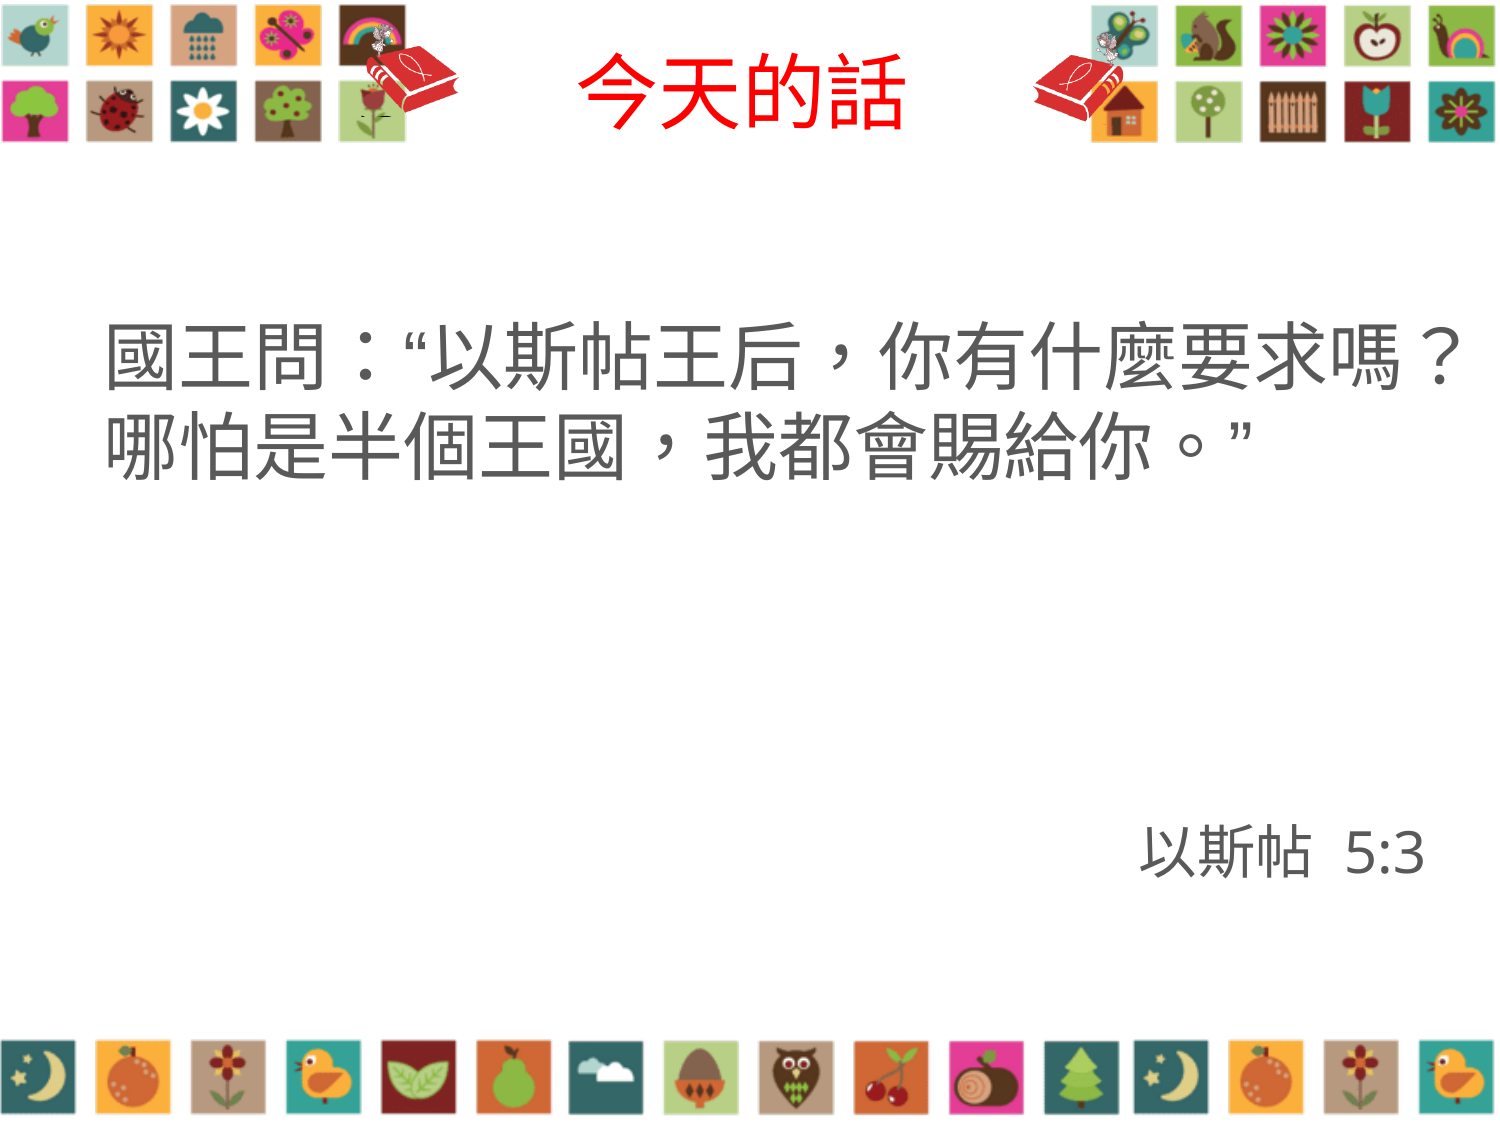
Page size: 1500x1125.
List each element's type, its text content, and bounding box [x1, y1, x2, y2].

picture [0, 3, 491, 150]
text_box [0, 1028, 1500, 1118]
text_box 今天的話 [424, 32, 1075, 148]
picture [1001, 3, 1500, 150]
text_box 國王問：“以斯帖王后，你有什麼要求嗎？哪怕是半個王國，我都會賜給你。” [88, 302, 1436, 498]
text_box 以斯帖 5:3 [808, 807, 1441, 893]
